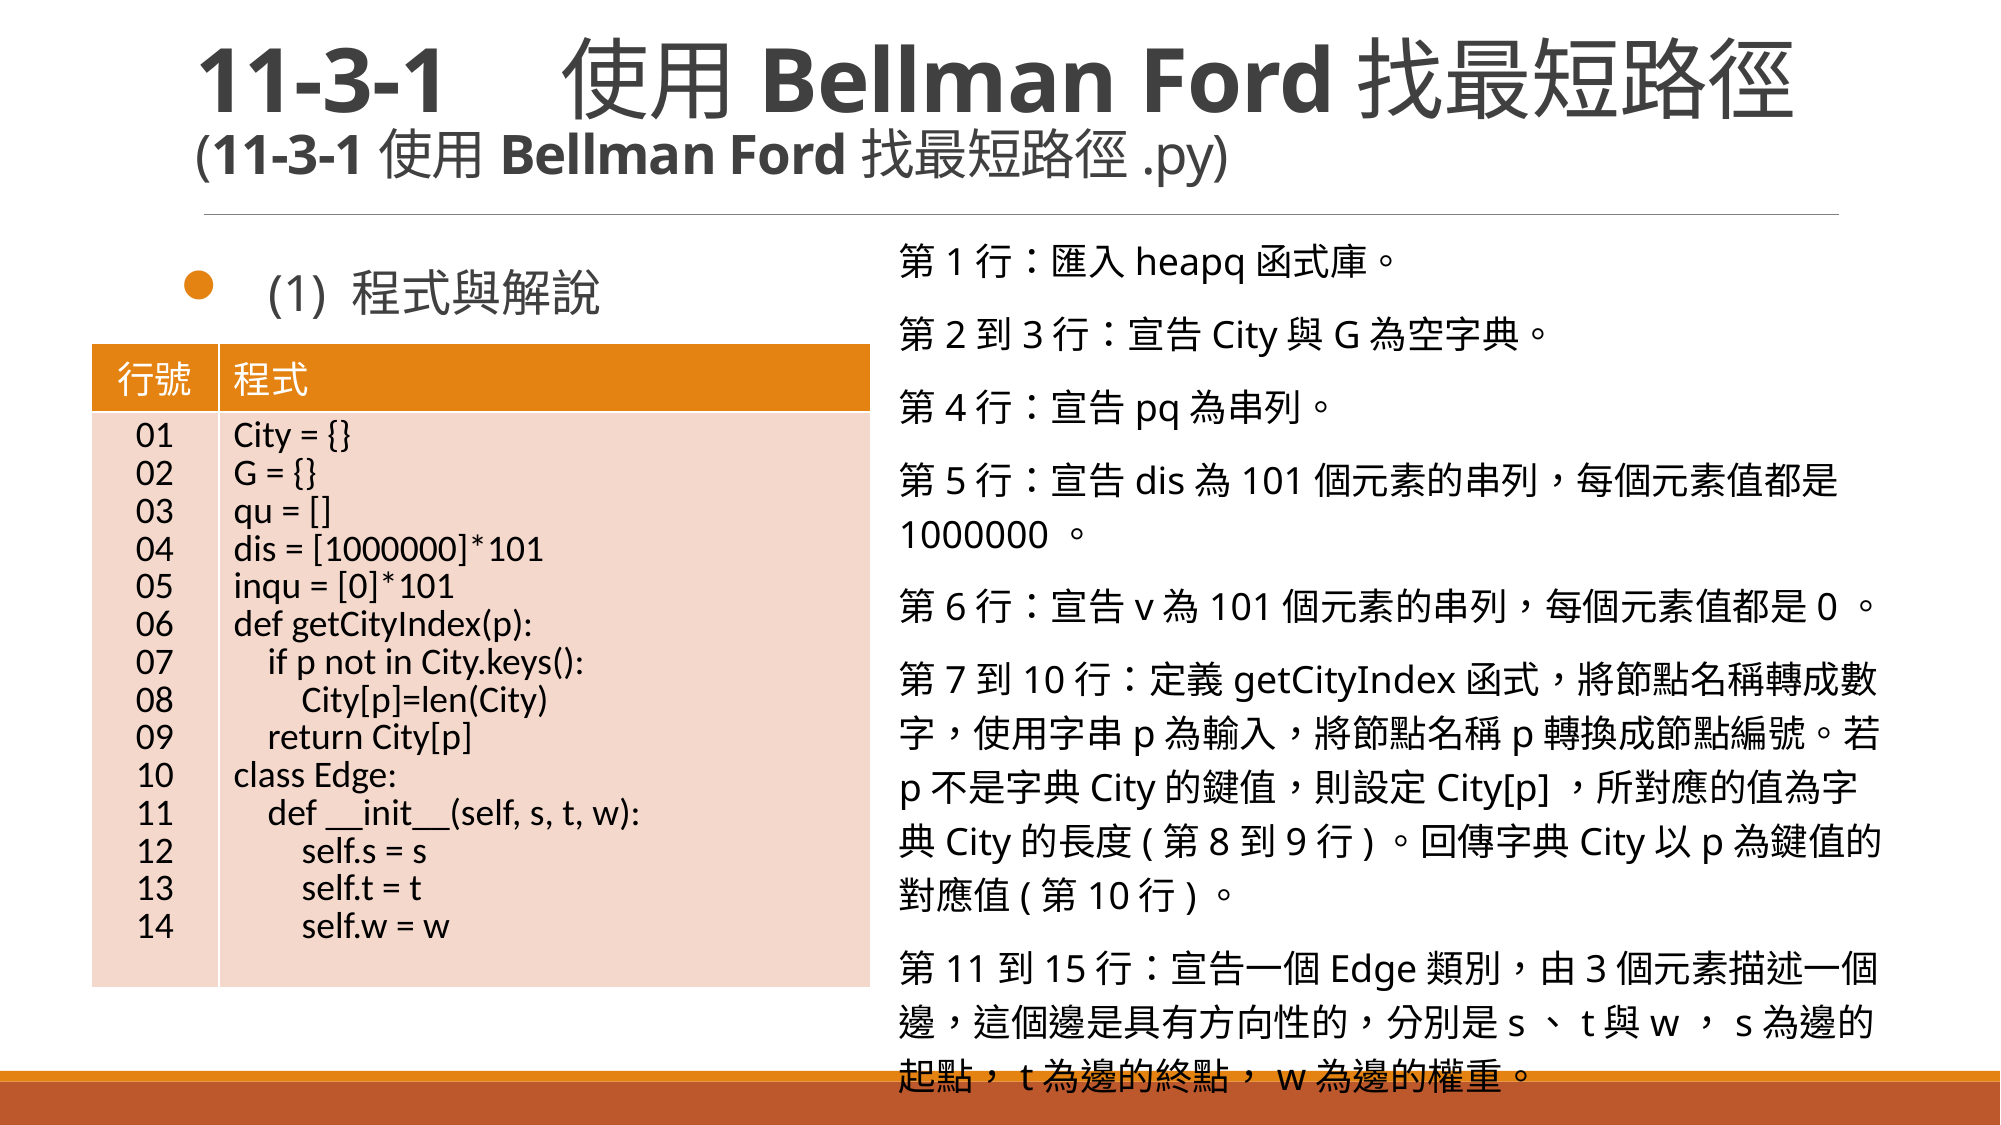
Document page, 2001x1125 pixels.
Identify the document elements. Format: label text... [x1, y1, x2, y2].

title 11-3-1 使用Bellman Ford找最短路徑 (11-3-1使用Bellman Ford找最短路徑.py) [180, 32, 1893, 194]
list (1) 程式與解說 [180, 224, 884, 1033]
table_cell 01 02 03 04 05 06 07 08 09 10 11 12 13 14 [92, 413, 218, 987]
table_header 行號 [92, 344, 218, 411]
table_cell City = {} G = {} qu = [] dis = [1000000]*101 inqu = [0]*101 def getCityIndex(p): if p not in City.keys(): City[p]=len(City) return City[p] class Edge: def __init__(self, s, t, w): self.s = s self.t = t self.w = w [220, 413, 870, 987]
text_box 第1行：匯入heapq函式庫。 第2到3行：宣告City與G為空字典。 第4行：宣告pq為串列。 第5行：宣告dis為101個元素的串列，每個元素值都是1000000。 第6行：宣告v為101個元素的串列，每個元素值都是0。 第7到10行：定義getCityIndex函式，將節點名稱轉成數字，使用字串p為輸入，將節點名稱p轉換成節點編號。若p不是字典City的鍵值，則設定City[p]，所對應的值為字典City的長度(第8到9行)。回傳字典City以p為鍵值的對應值(第10行)。 第11到15行：宣告一個Edge類別，由3個元素描述一個邊，這個邊是具有方向性的，分別是s、t與w，s為邊的起點，t為邊的終點，w為邊的權重。 [884, 222, 1906, 1125]
table_header 程式 [220, 344, 870, 411]
